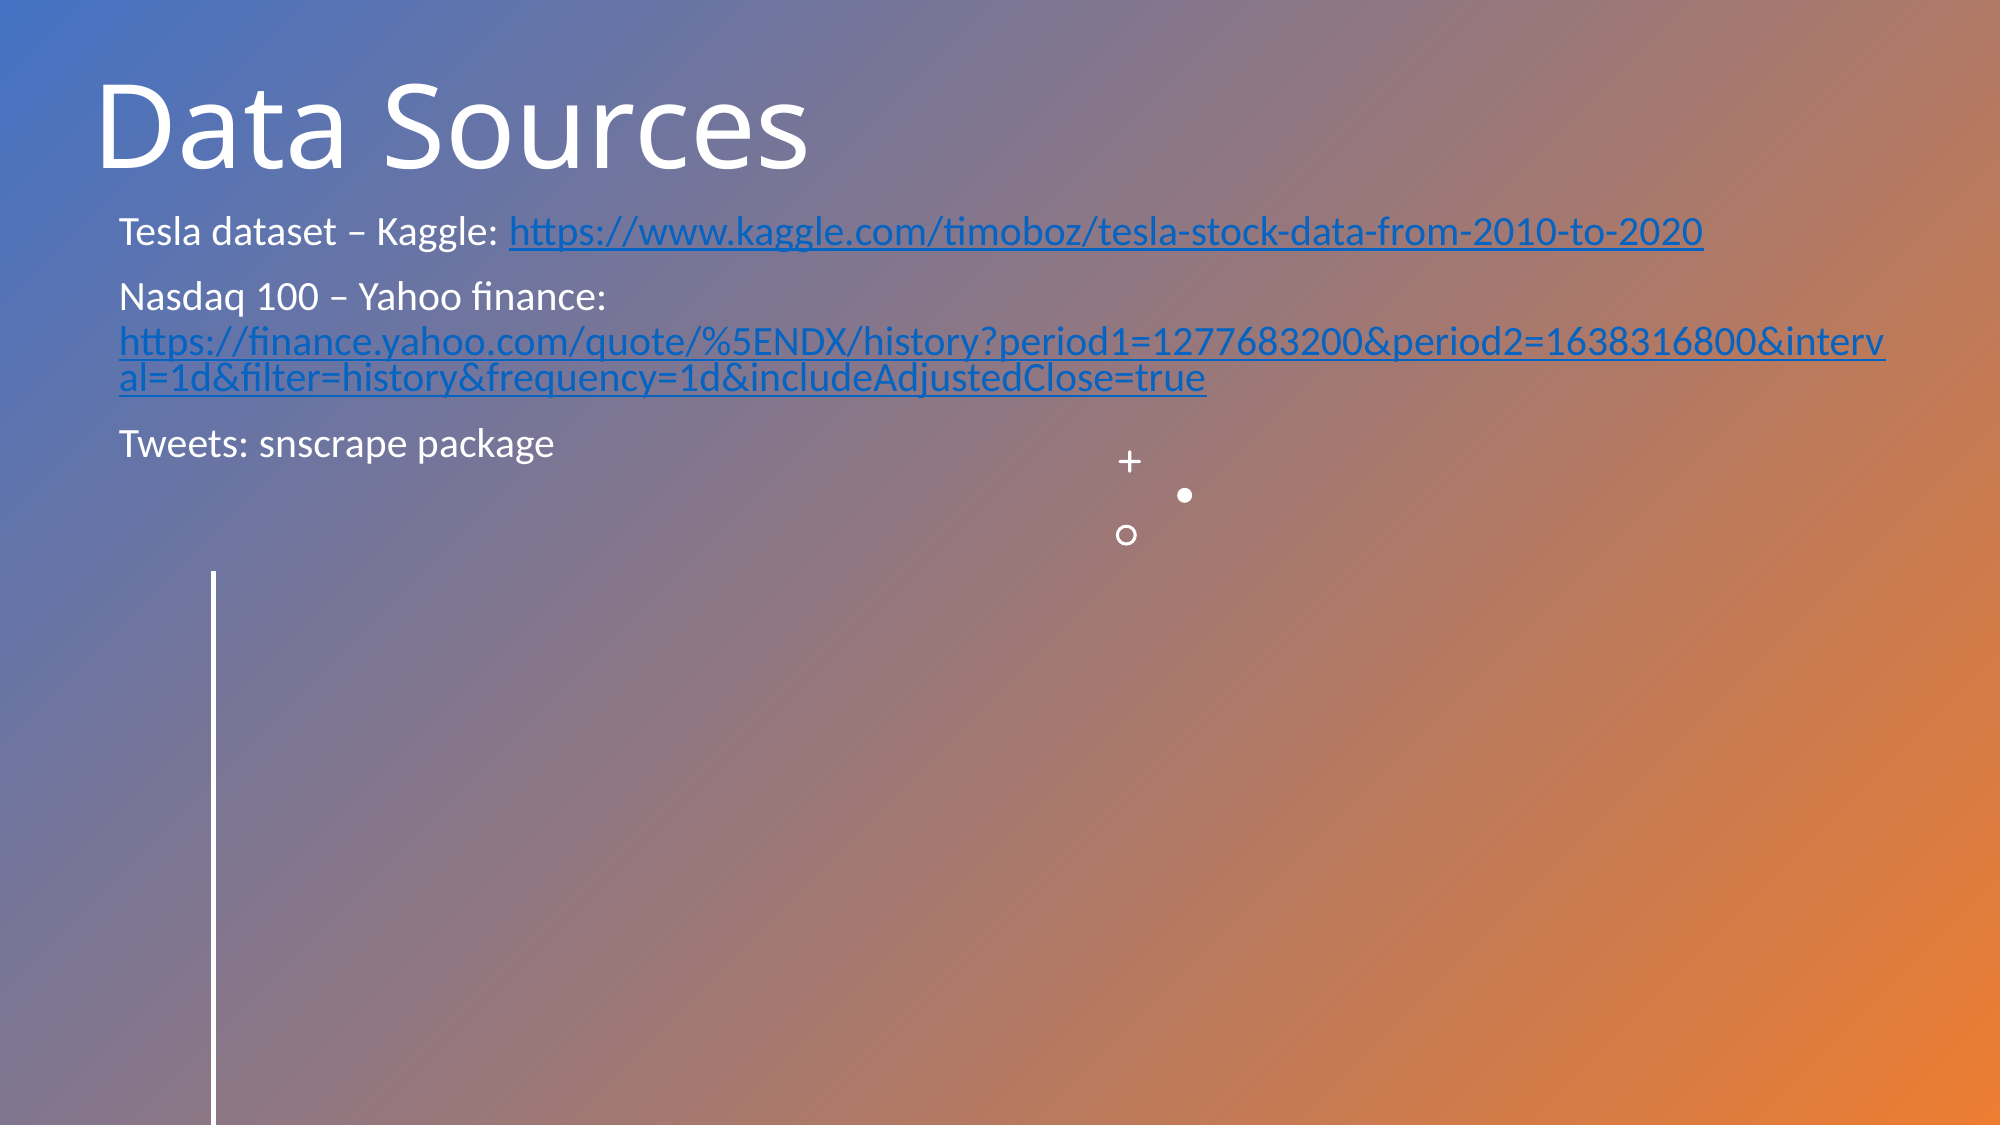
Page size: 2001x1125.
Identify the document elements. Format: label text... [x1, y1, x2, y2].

text_box [1115, 524, 1137, 546]
text_box [1177, 487, 1193, 503]
title Data Sources [77, 52, 965, 202]
text_box [1118, 450, 1142, 473]
text_box [0, 0, 2000, 1125]
subtitle Tesla dataset – Kaggle: https://www.kaggle.com/timoboz/tesla-stock-data-from-2010-to-2020 Nasdaq 100 – Yahoo finance: https://finance.yahoo.com/quote/%5ENDX/history?period1=1277683200&period2=1638316800&interval=1d&filter=history&frequency=1d&includeAdjustedClose=true Tweets: snscrape package [103, 201, 1908, 525]
